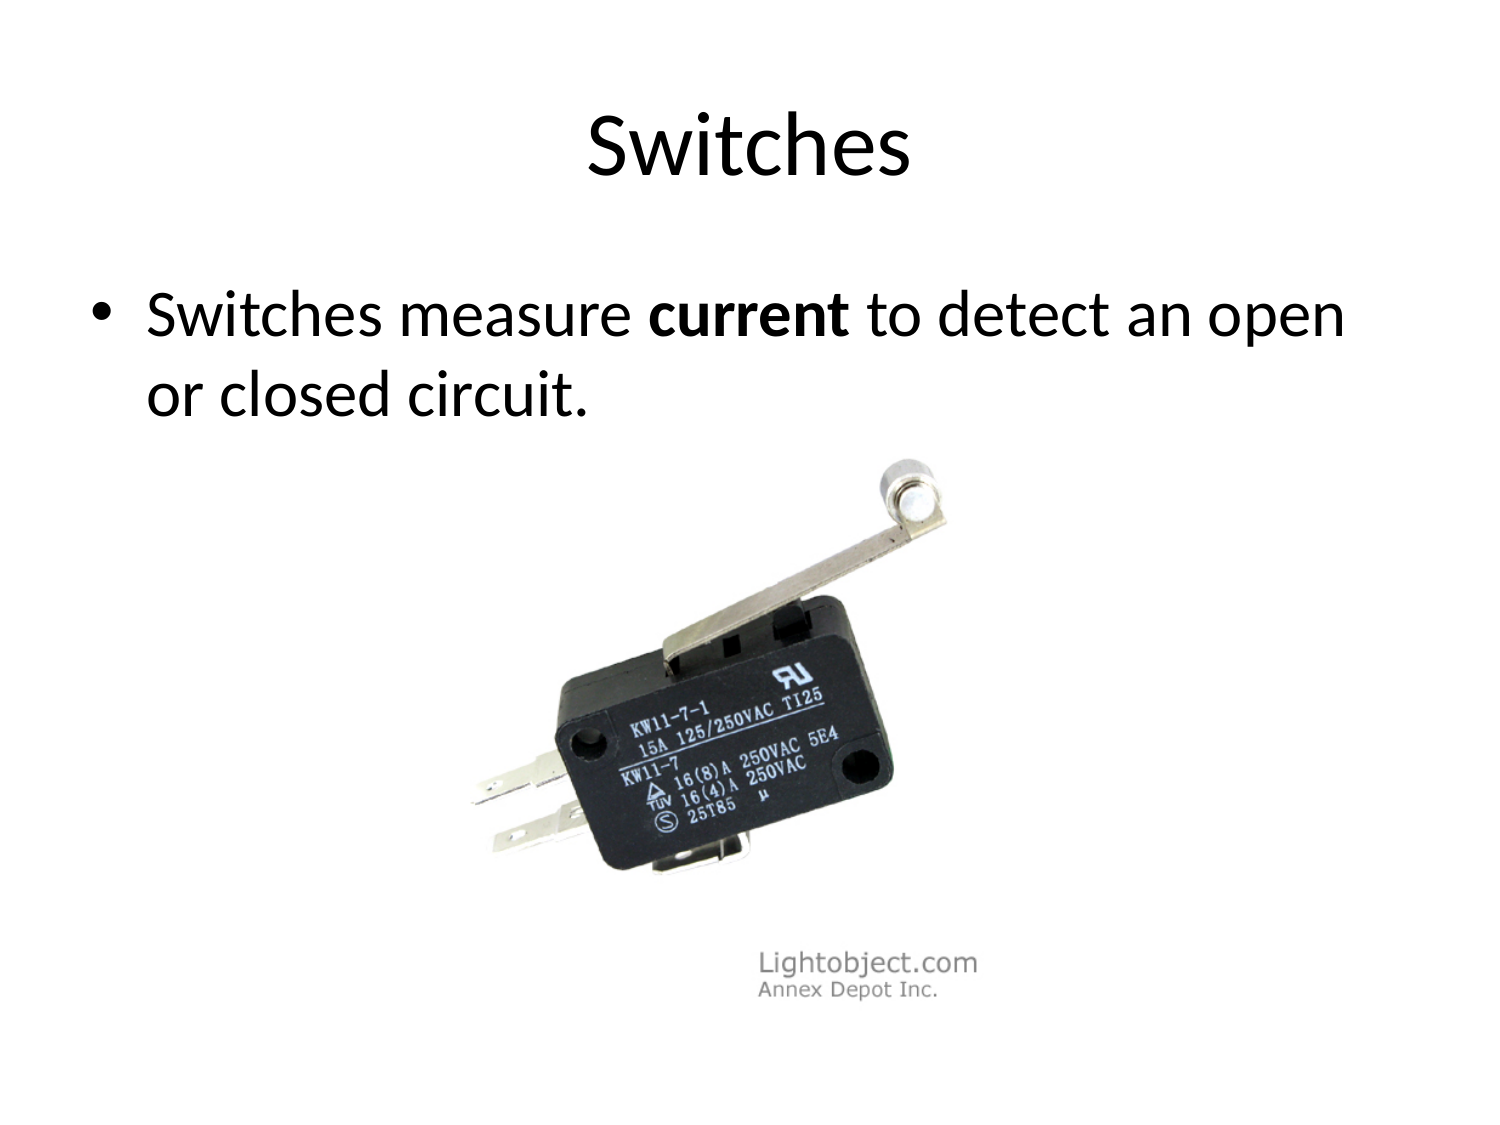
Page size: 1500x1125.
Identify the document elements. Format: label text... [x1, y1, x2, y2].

title Switches [75, 45, 1425, 233]
picture [412, 437, 1019, 1044]
list Switches measure current to detect an open or closed circuit. [75, 262, 1425, 1005]
